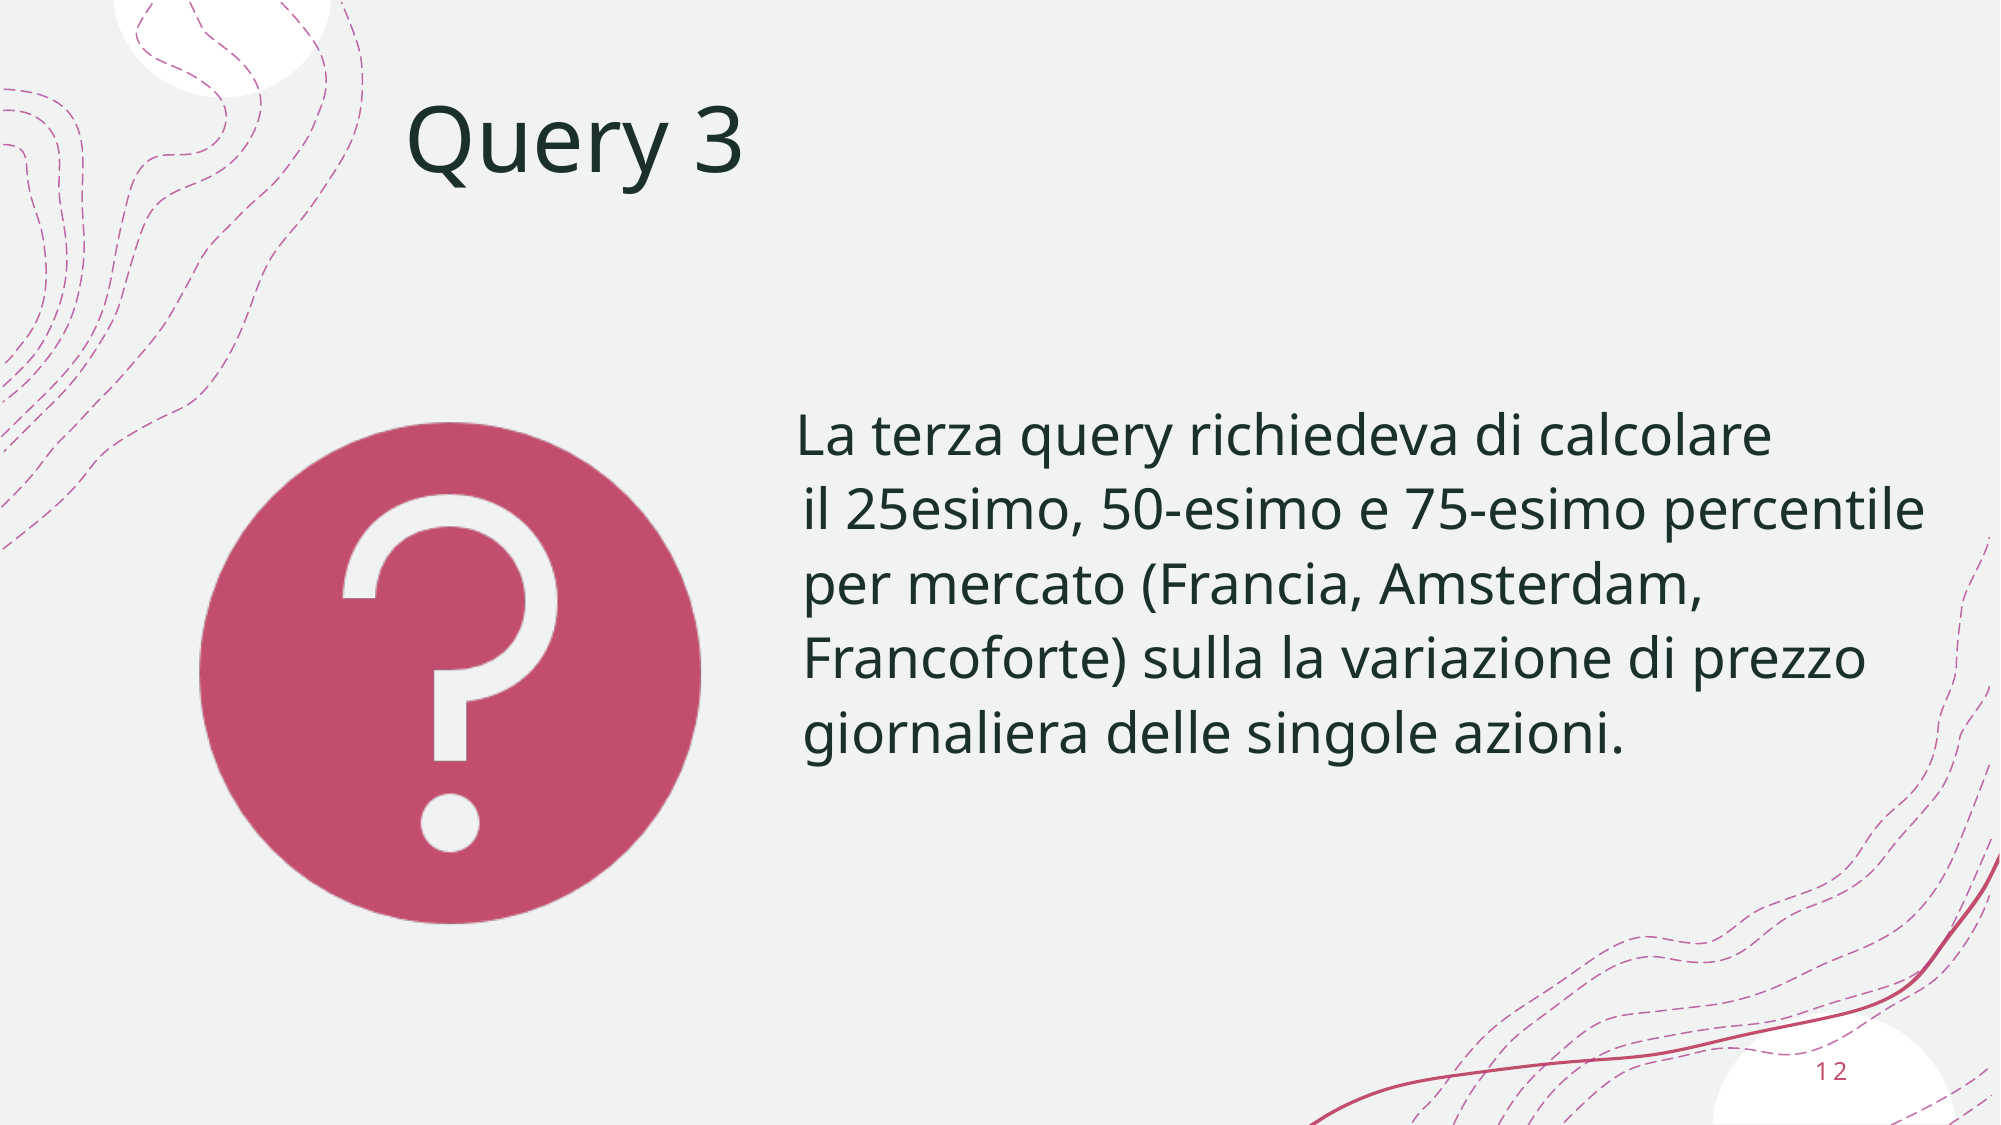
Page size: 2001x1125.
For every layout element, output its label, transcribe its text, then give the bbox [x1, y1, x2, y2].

slide_number 12 [1625, 1042, 1863, 1103]
picture [137, 361, 763, 986]
list La terza query richiedeva di calcolare il 25esimo, 50-esimo e 75-esimo percentile per mercato (Francia, Amsterdam, Francoforte) sulla la variazione di prezzo giornaliera delle singole azioni. [763, 384, 1951, 880]
title Query 3 [389, 15, 2000, 257]
